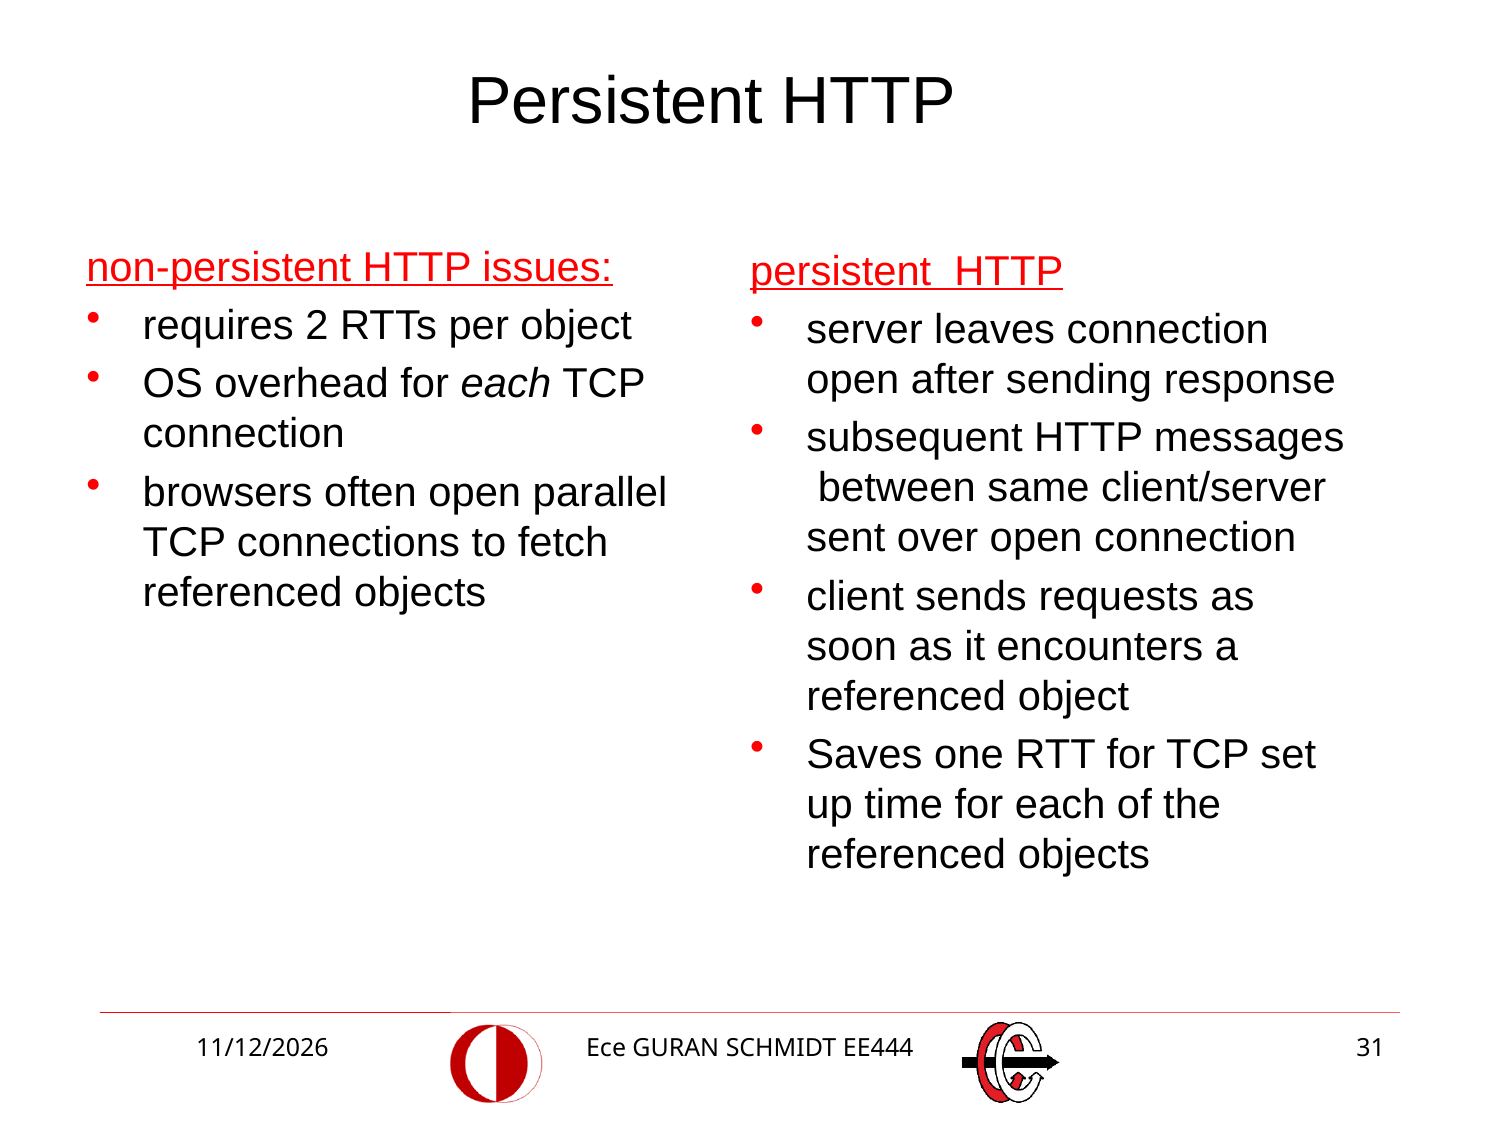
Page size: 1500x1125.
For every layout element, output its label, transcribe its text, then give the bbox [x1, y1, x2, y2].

picture [954, 1019, 1064, 1106]
list persistent HTTP server leaves connection open after sending response subsequent HTTP messages between same client/server sent over open connection client sends requests as soon as it encounters a referenced object Saves one RTT for TCP set up time for each of the referenced objects [735, 235, 1361, 999]
picture [448, 1023, 543, 1103]
list non-persistent HTTP issues: requires 2 RTTs per object OS overhead for each TCP connection browsers often open parallel TCP connections to fetch referenced objects [71, 232, 717, 995]
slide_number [99, 1024, 425, 1103]
footer Ece GURAN SCHMIDT EE444 [512, 1024, 988, 1103]
title Persistent HTTP [74, 28, 1350, 166]
slide_number 31 [1074, 1024, 1400, 1103]
